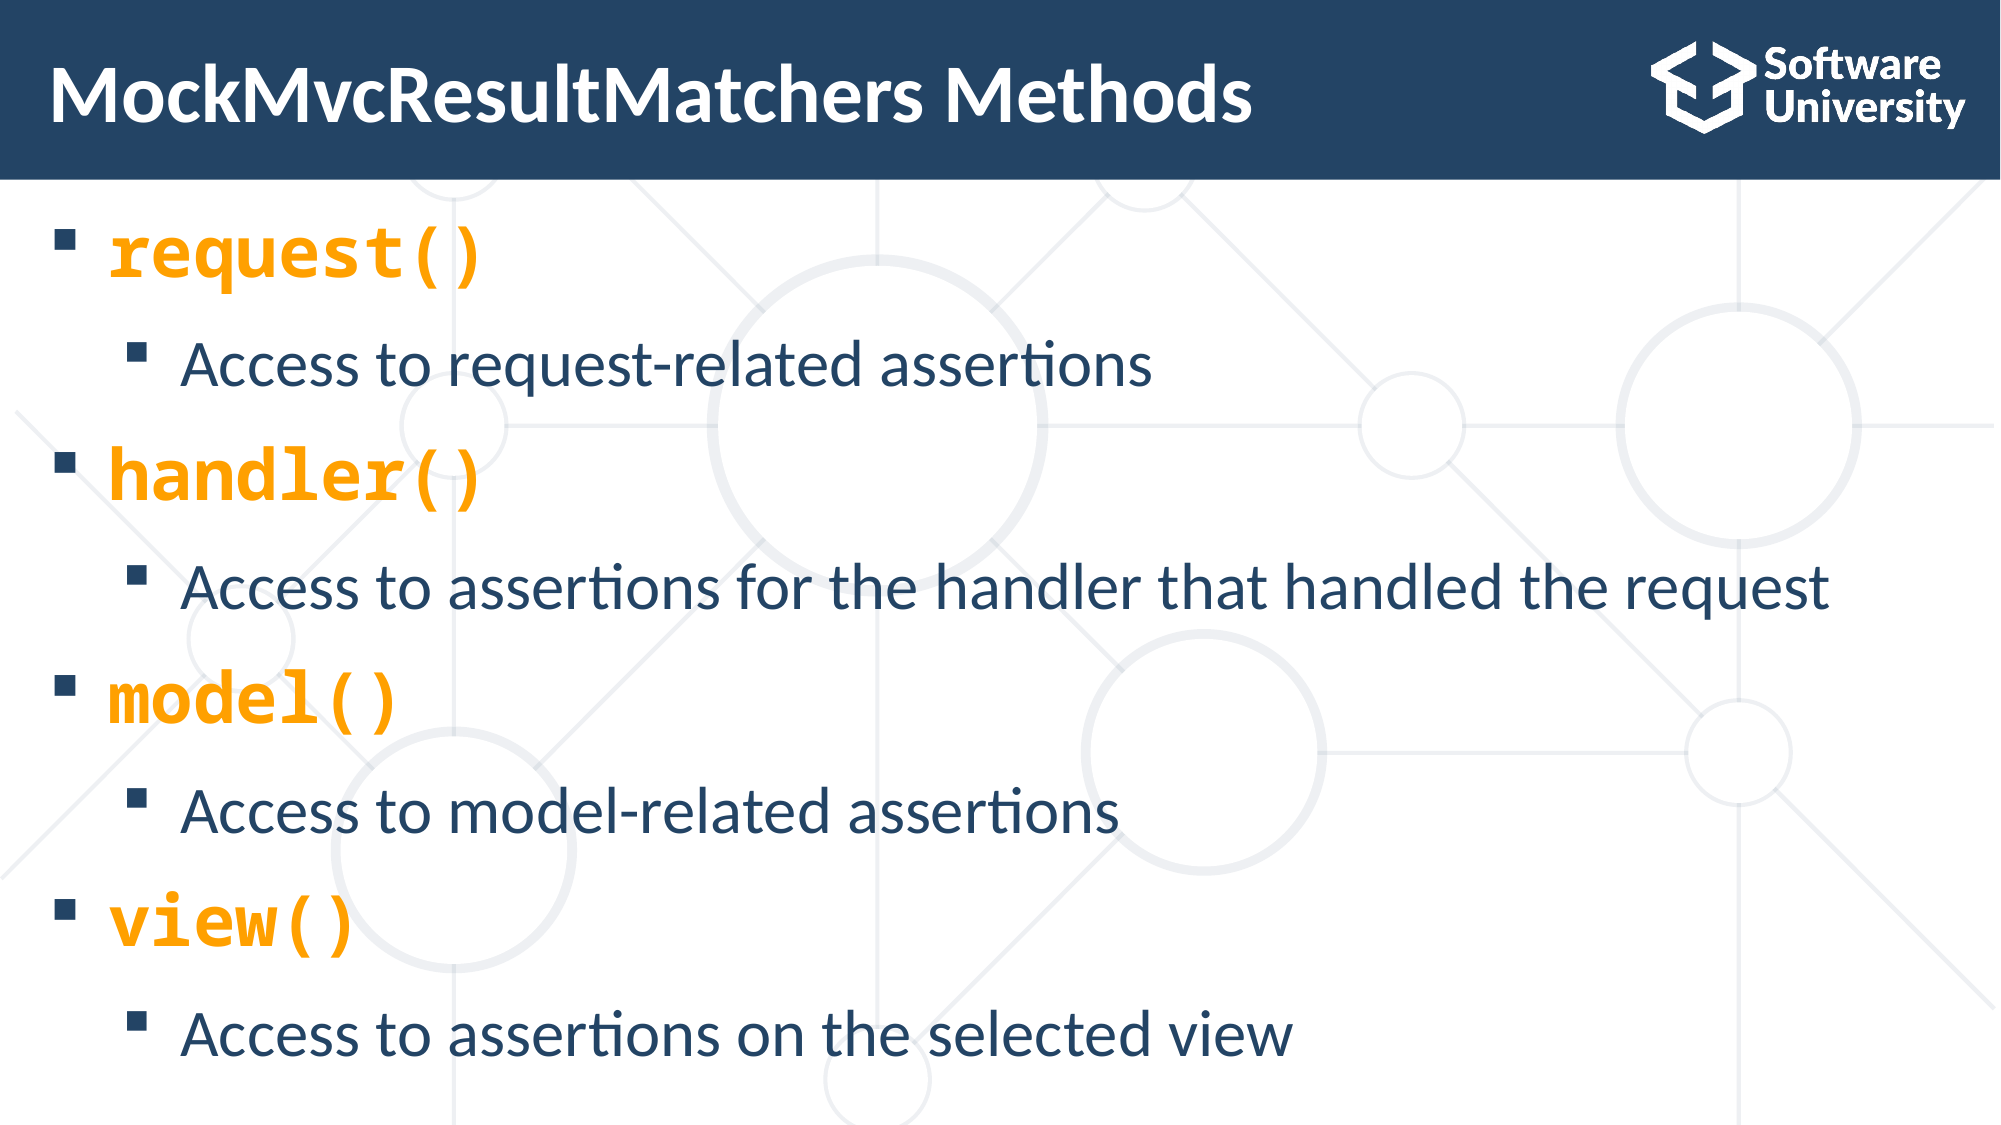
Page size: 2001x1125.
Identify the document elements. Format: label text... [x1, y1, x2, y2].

title MockMvcResultMatchers Methods [31, 16, 1625, 162]
picture [1651, 41, 1966, 134]
list request() Access to request-related assertions handler() Access to assertions for the handler that handled the request model() Access to model-related assertions view() Access to assertions on the selected view [31, 196, 1970, 1104]
